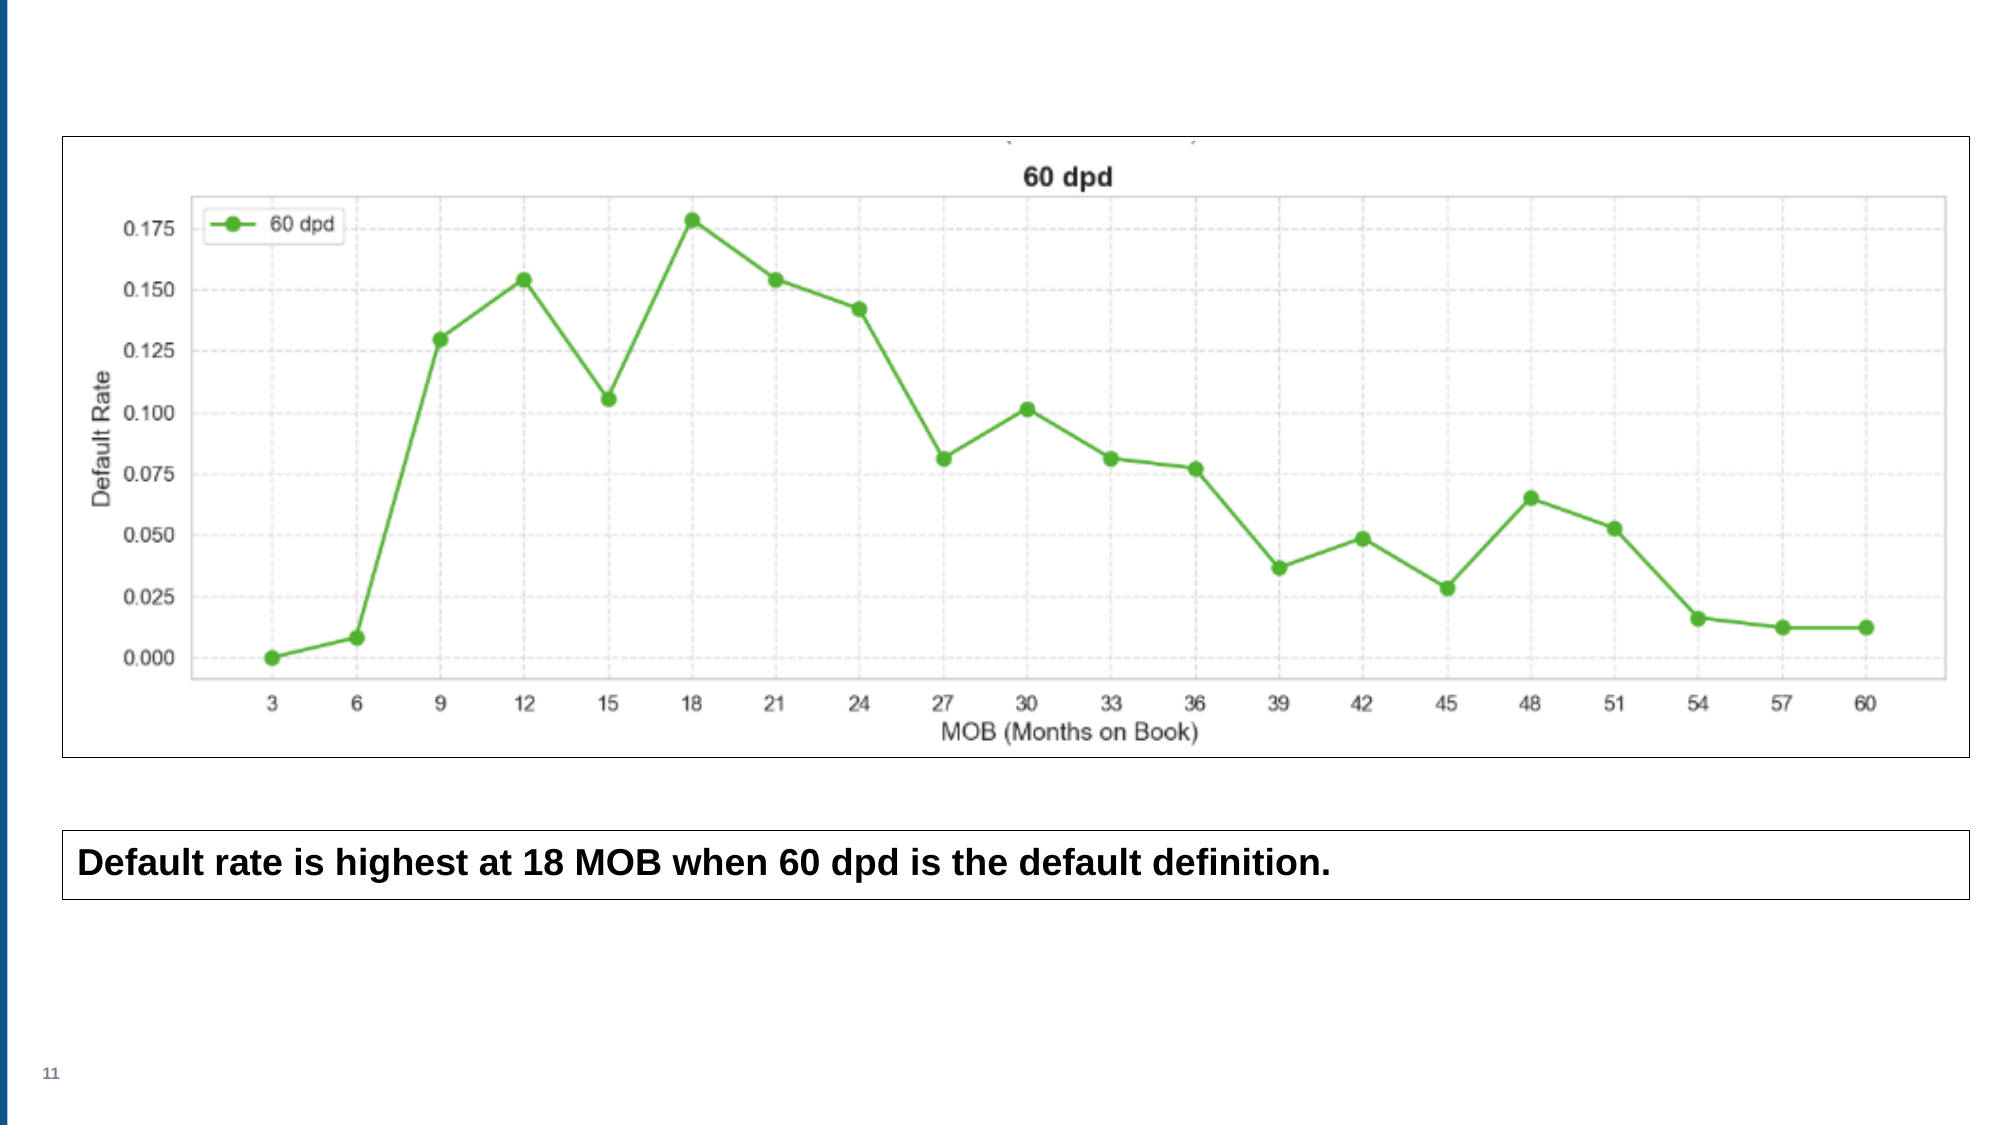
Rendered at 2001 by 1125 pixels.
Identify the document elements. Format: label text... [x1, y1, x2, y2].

text_box Default rate is highest at 18 MOB when 60 dpd is the default definition. [62, 830, 1970, 900]
picture [62, 136, 1970, 758]
text_box [0, 0, 8, 1125]
